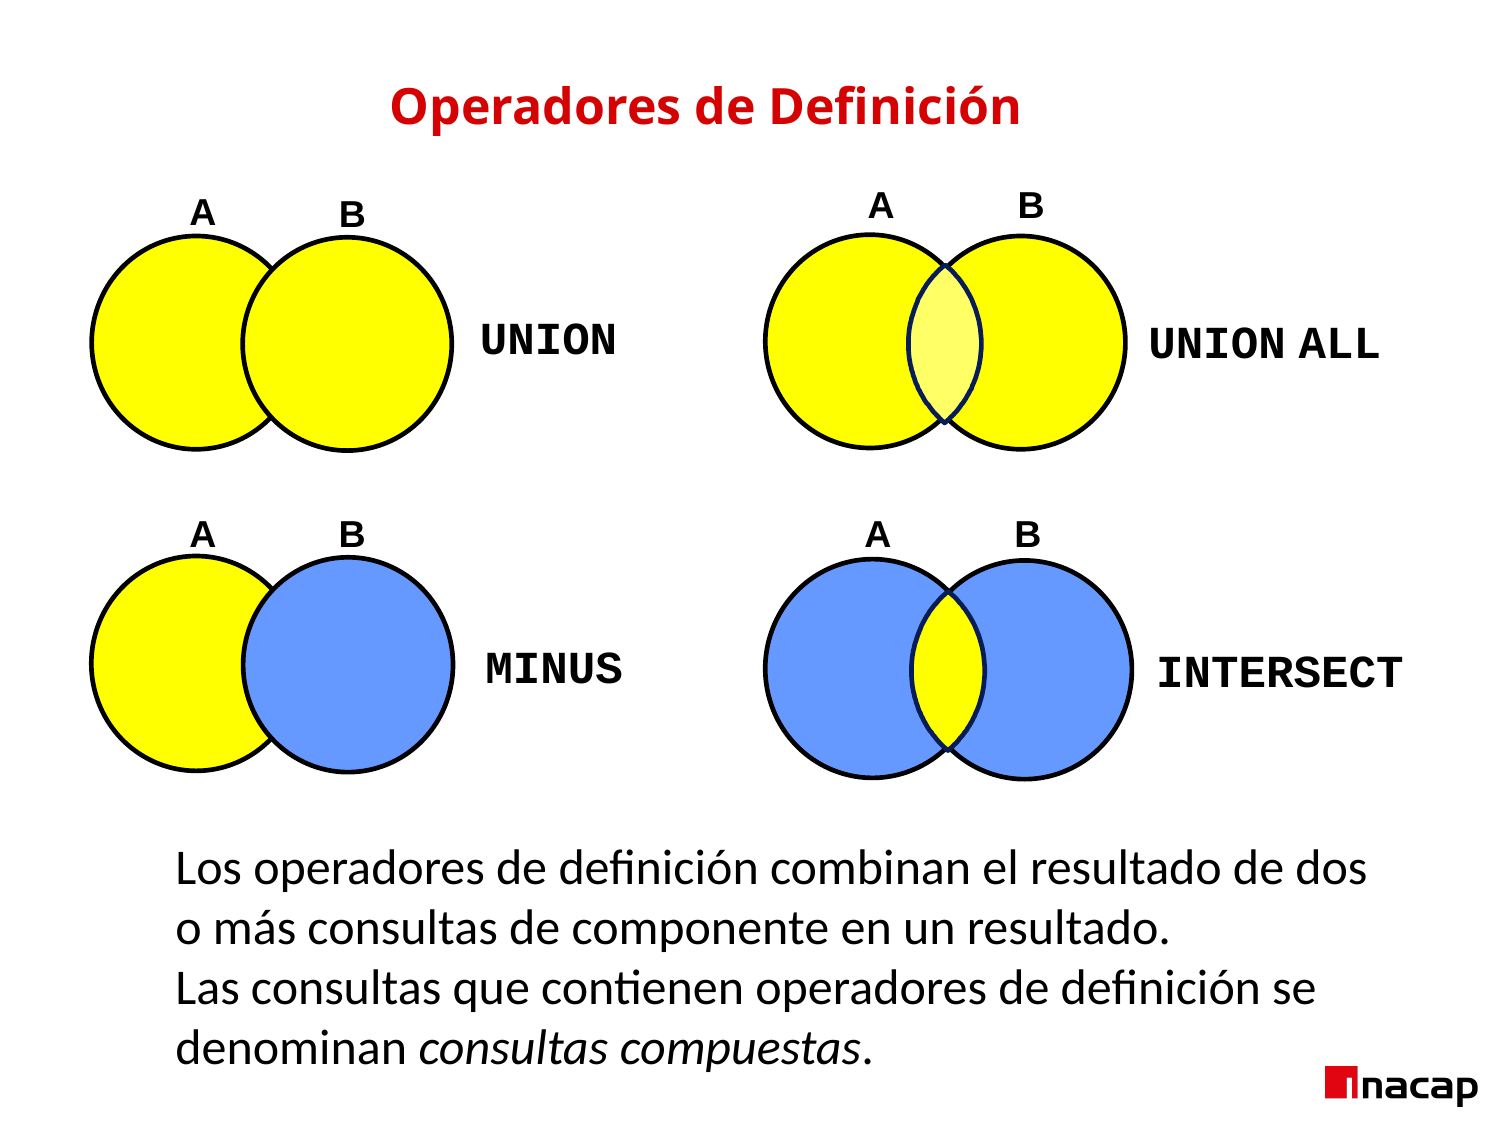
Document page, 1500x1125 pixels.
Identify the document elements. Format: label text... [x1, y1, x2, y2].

title Operadores de Definición [48, 29, 1364, 181]
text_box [91, 180, 650, 451]
picture [1325, 1065, 1478, 1108]
text_box Los operadores de definición combinan el resultado de dos o más consultas de componente en un resultado. Las consultas que contienen operadores de definición se denominan consultas compuestas. [160, 827, 1420, 1082]
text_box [765, 502, 1420, 780]
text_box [91, 502, 639, 773]
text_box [764, 172, 1400, 450]
